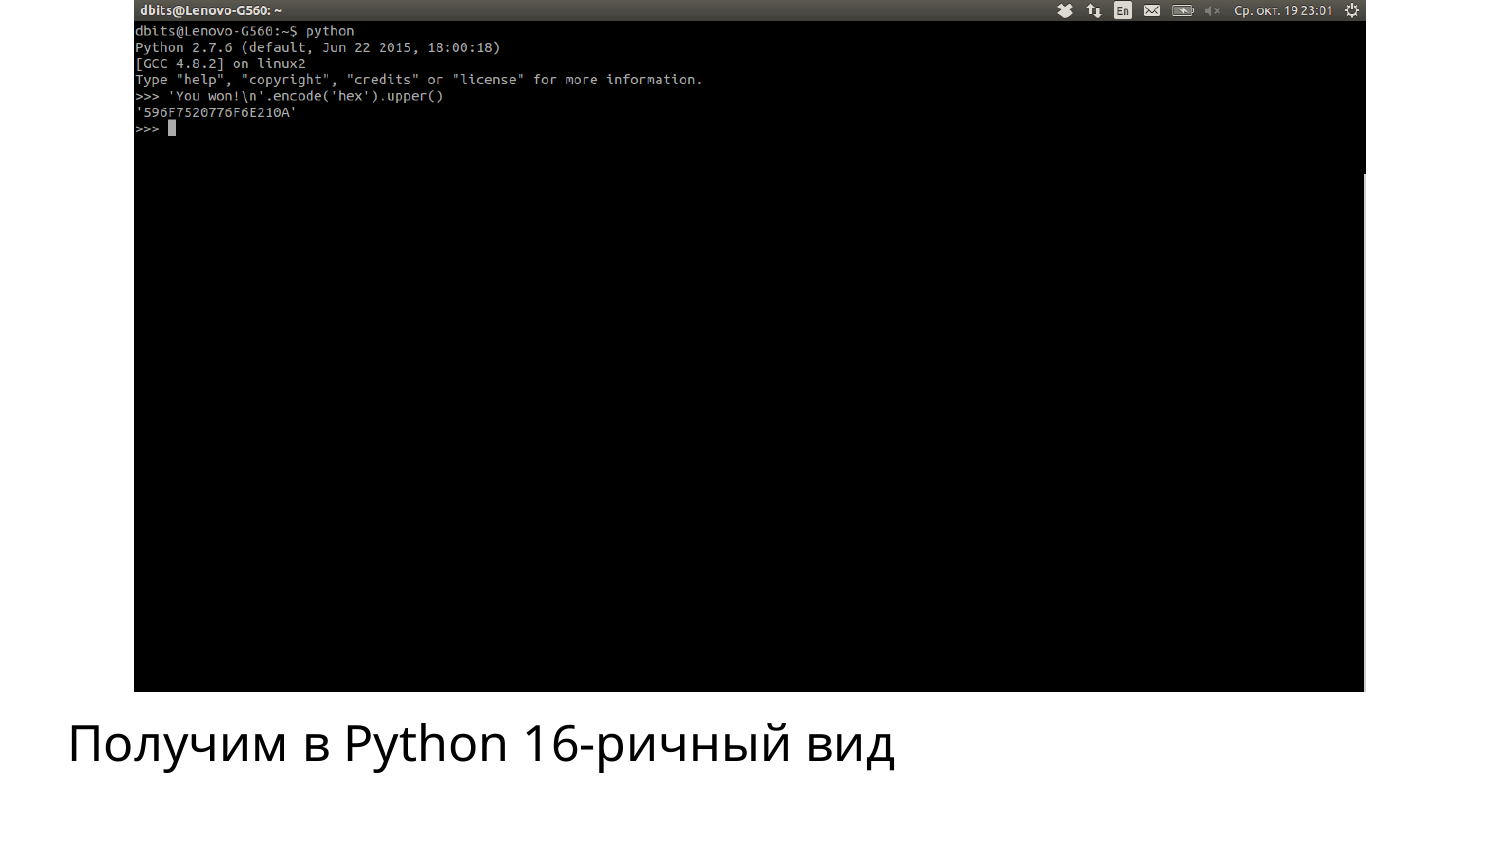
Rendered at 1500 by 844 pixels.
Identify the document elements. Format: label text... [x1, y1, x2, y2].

list Получим в Python 16-ричный вид [52, 692, 1037, 791]
picture [134, 0, 1366, 693]
